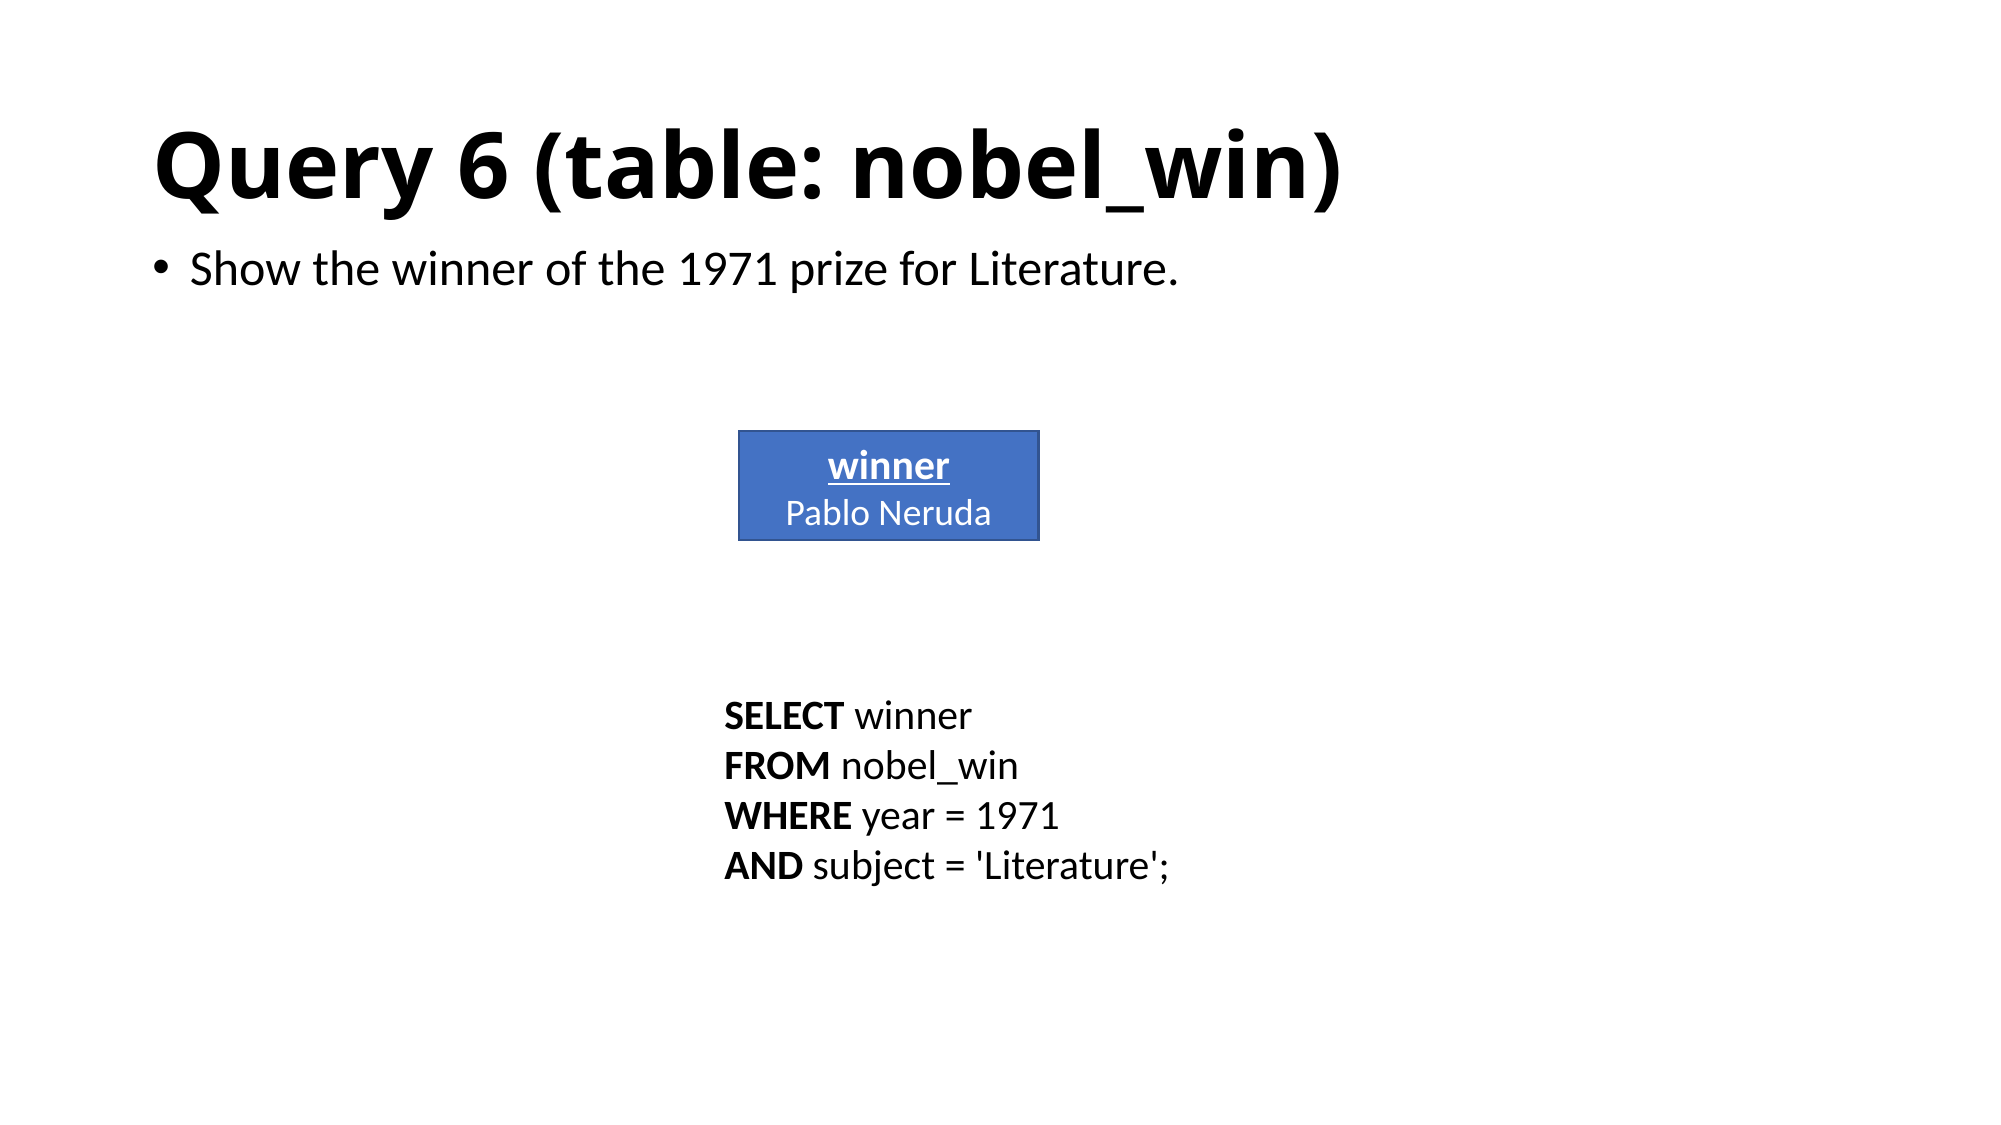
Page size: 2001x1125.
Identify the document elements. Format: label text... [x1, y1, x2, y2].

text_box winner Pablo Neruda [738, 430, 1040, 541]
list Show the winner of the 1971 prize for Literature. [137, 235, 1698, 347]
title Query 6 (table: nobel_win) [137, 59, 1863, 278]
text_box SELECT winner FROM nobel_win WHERE year = 1971 AND subject = 'Literature'; [709, 680, 1203, 896]
